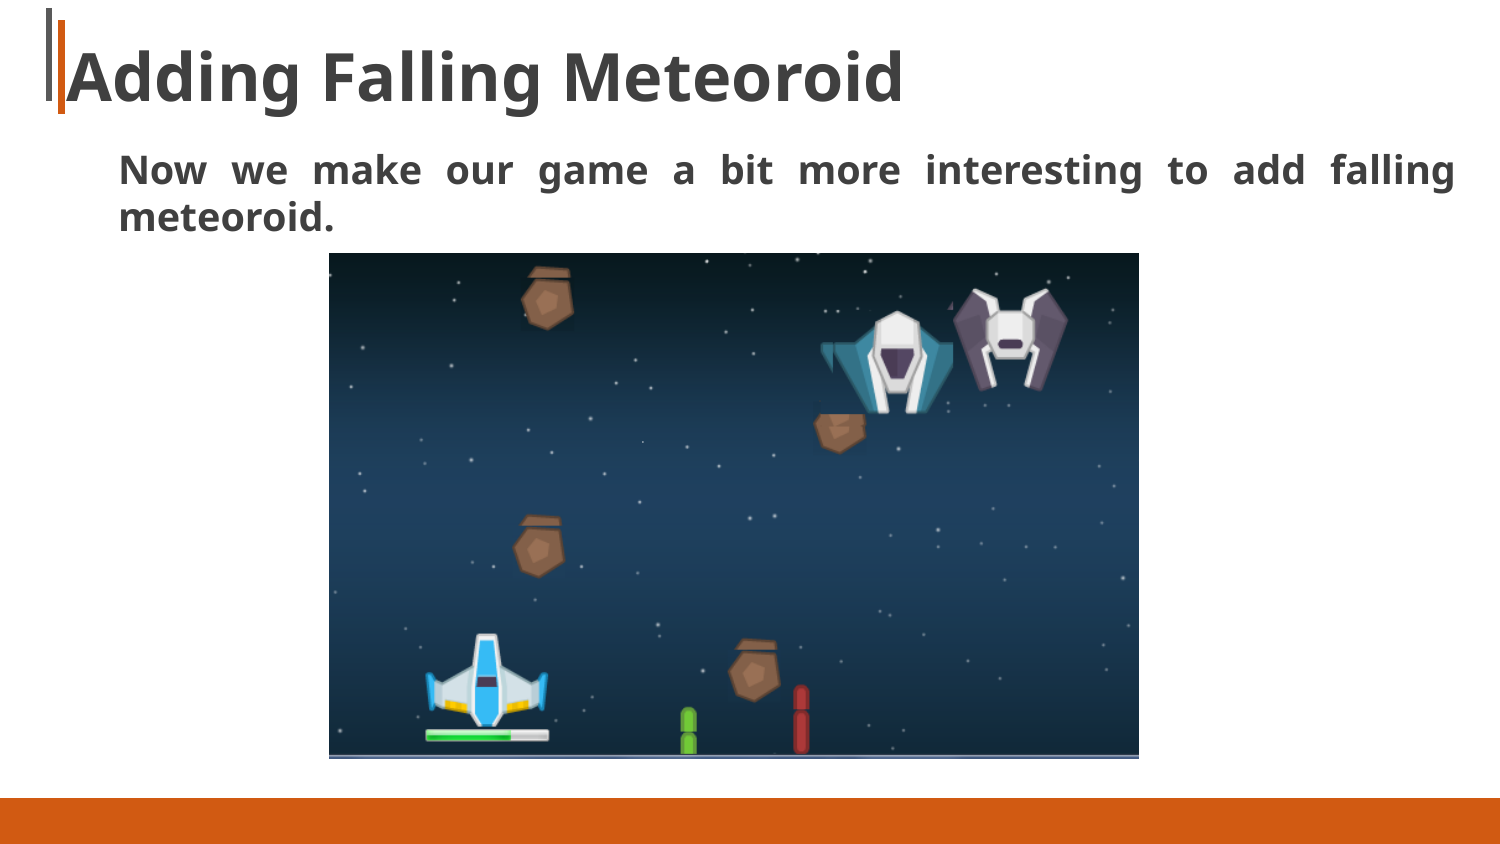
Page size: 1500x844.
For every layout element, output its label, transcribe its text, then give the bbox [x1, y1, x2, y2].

title Adding Falling Meteoroid [0, 0, 1433, 130]
picture [329, 253, 1139, 759]
subtitle Now we make our game a bit more interesting to add falling meteoroid. [103, 129, 1473, 244]
text_box [0, 798, 1500, 844]
